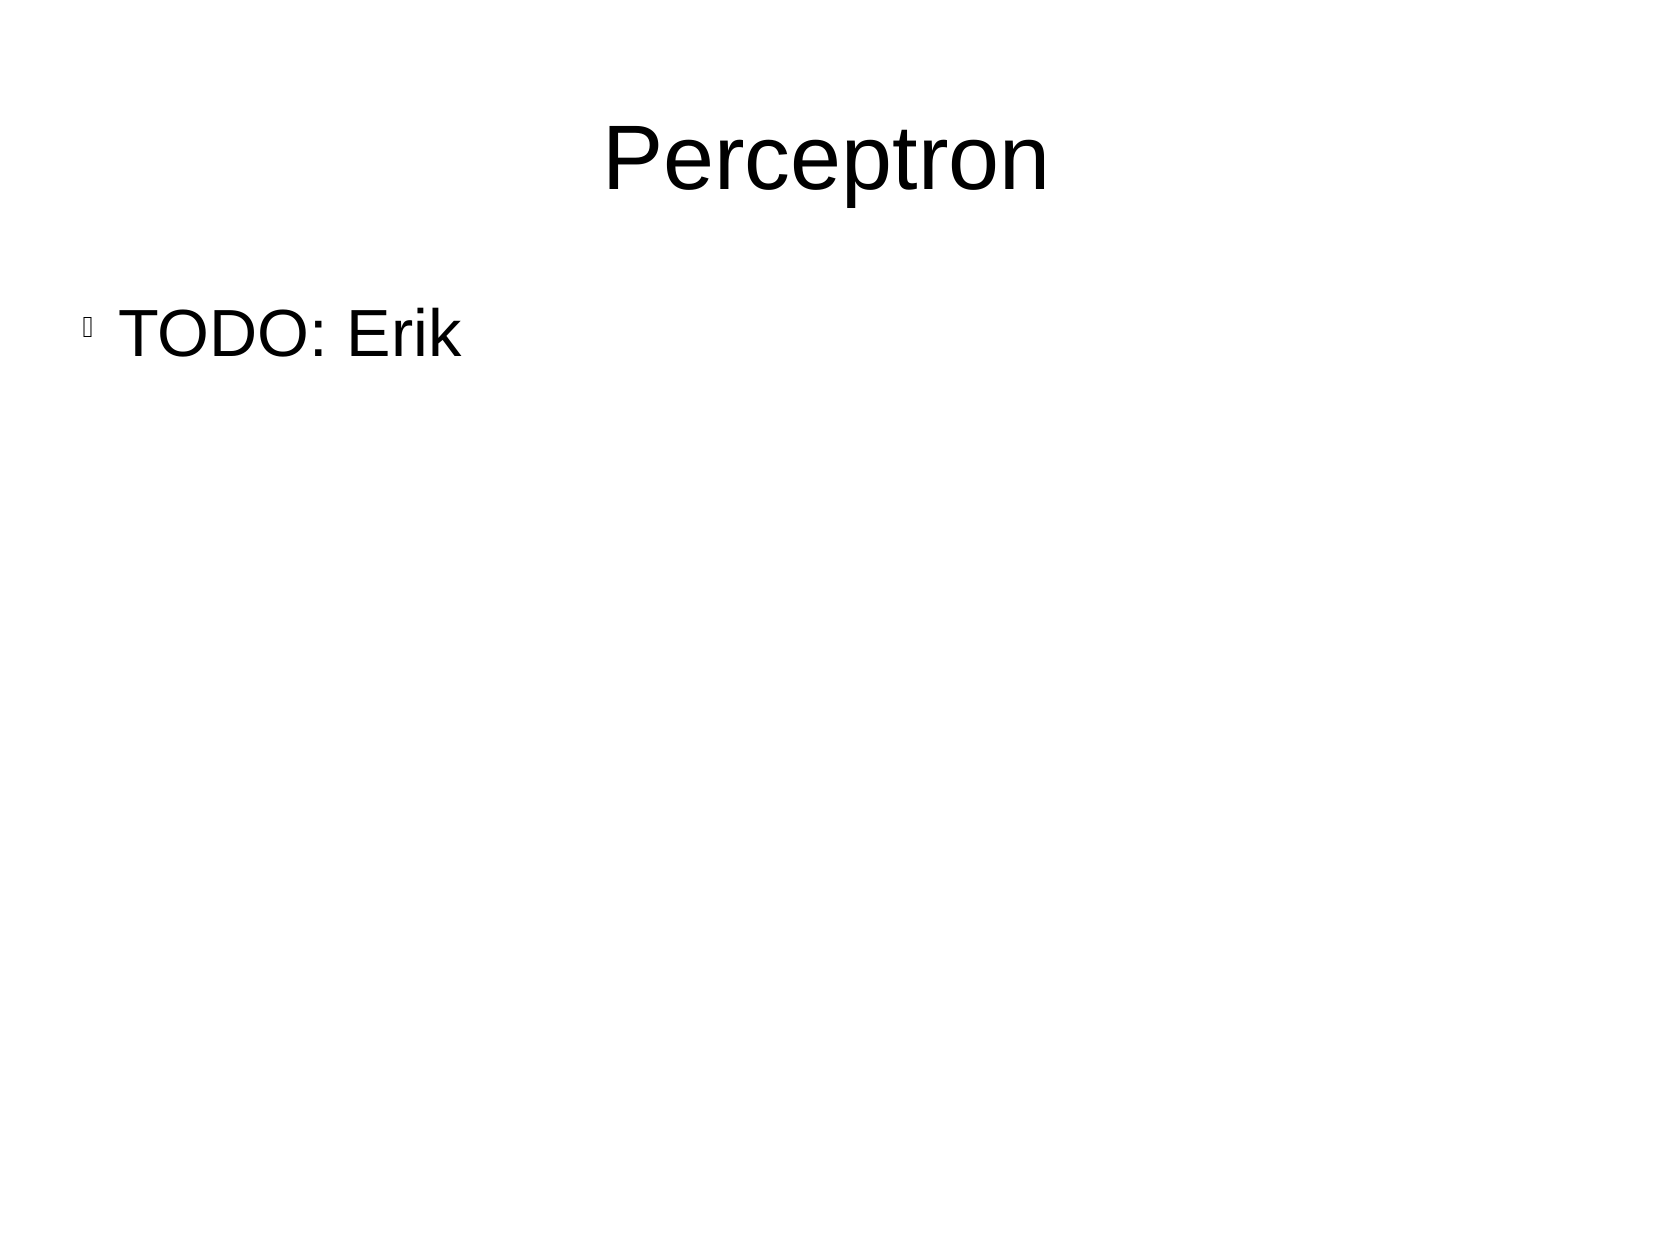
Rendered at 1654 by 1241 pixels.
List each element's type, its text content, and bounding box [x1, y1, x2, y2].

text_box Perceptron [82, 49, 1571, 257]
text_box TODO: Erik [82, 290, 1571, 1010]
